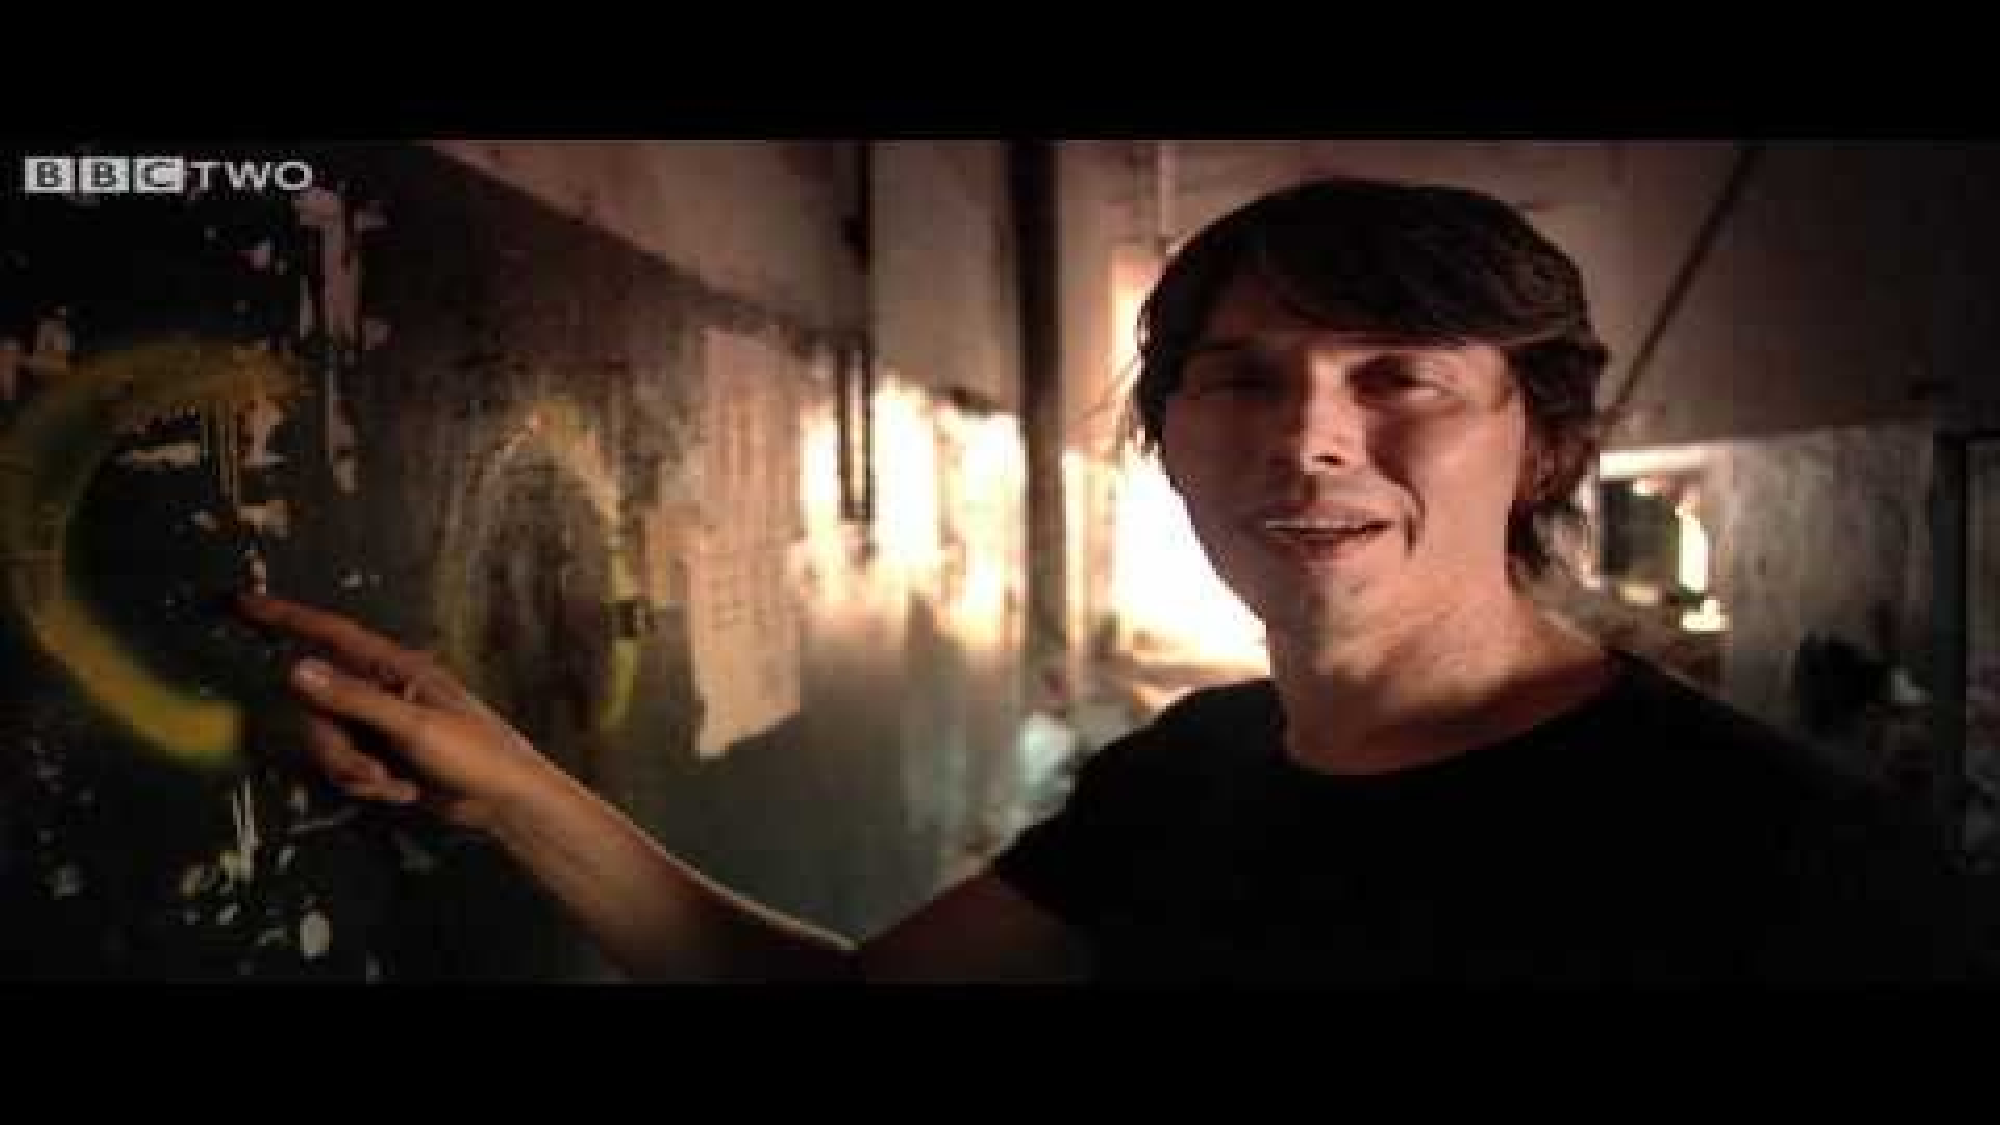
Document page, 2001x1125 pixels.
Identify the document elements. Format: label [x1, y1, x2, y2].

text_box [0, 0, 2000, 1125]
